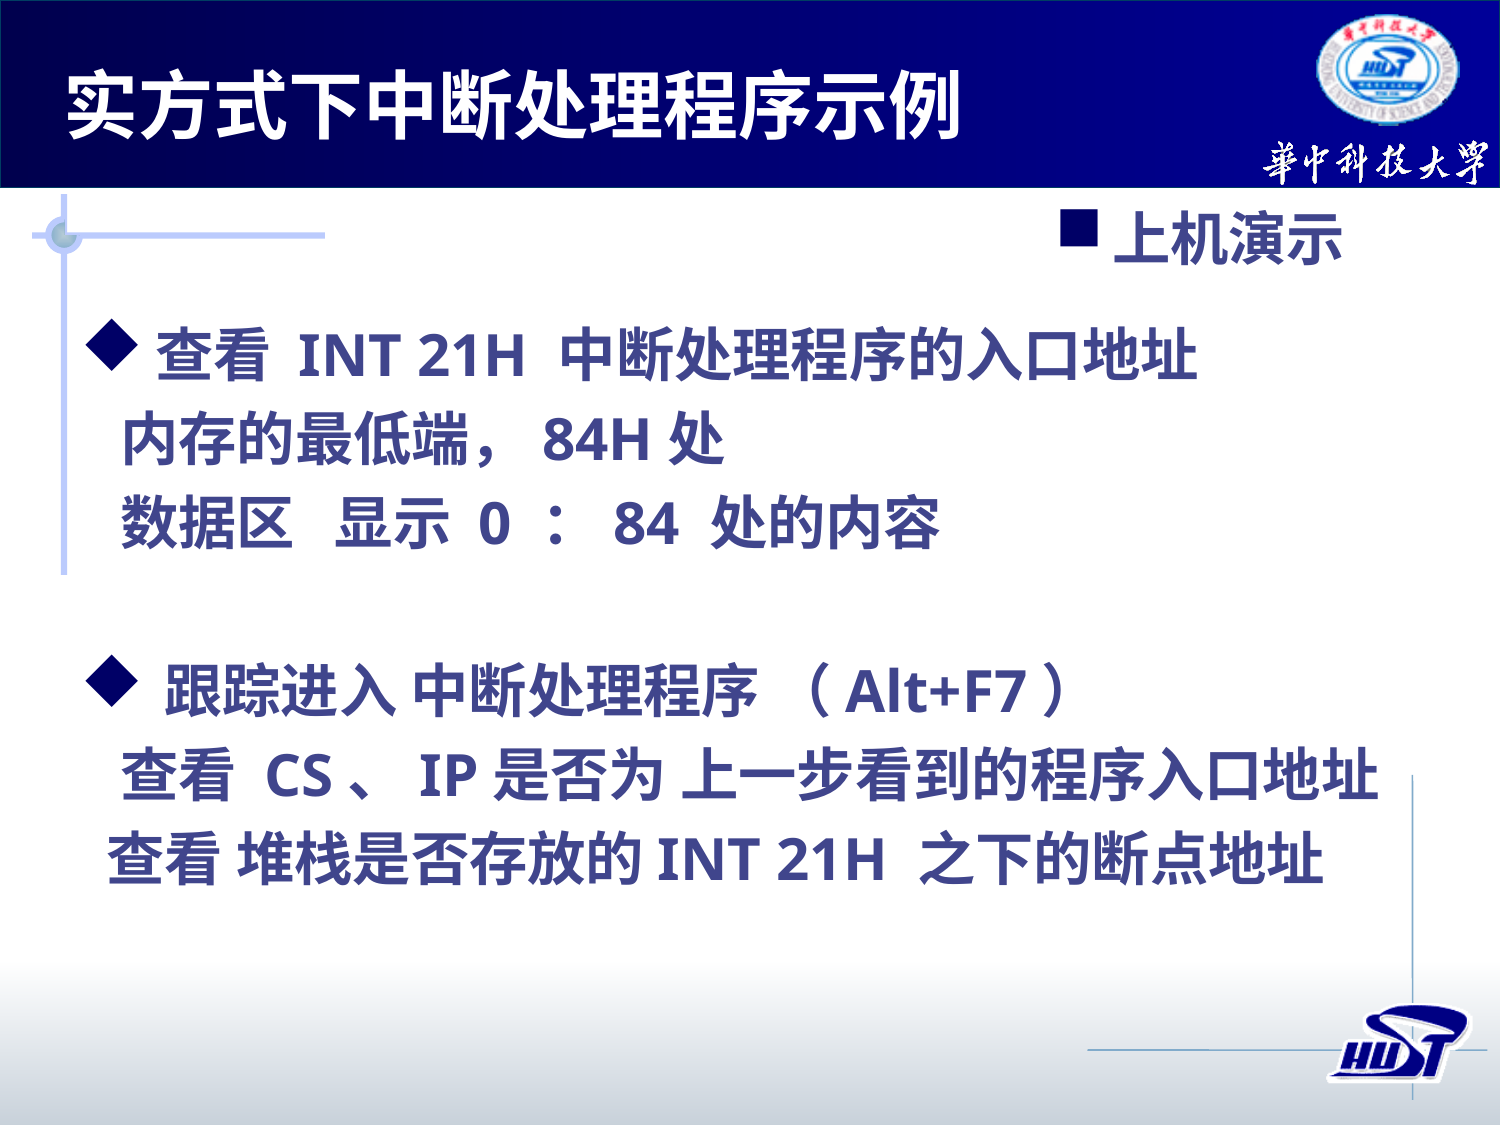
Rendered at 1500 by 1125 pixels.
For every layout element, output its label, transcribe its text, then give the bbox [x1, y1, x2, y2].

picture [1316, 14, 1460, 126]
picture [1262, 140, 1488, 185]
text_box 实方式下中断处理程序示例 [48, 51, 1091, 156]
text_box 查看 INT 21H 中断处理程序的入口地址 内存的最低端，84H处 数据区 显示 0 ：84 处的内容 跟踪进入 中断处理程序 （Alt+F7） 查看 CS、IP是否为 上一步看到的程序入口地址 查看 堆栈是否存放的INT 21H 之下的断点地址 [65, 296, 1395, 900]
text_box 上机演示 [1041, 208, 1361, 279]
